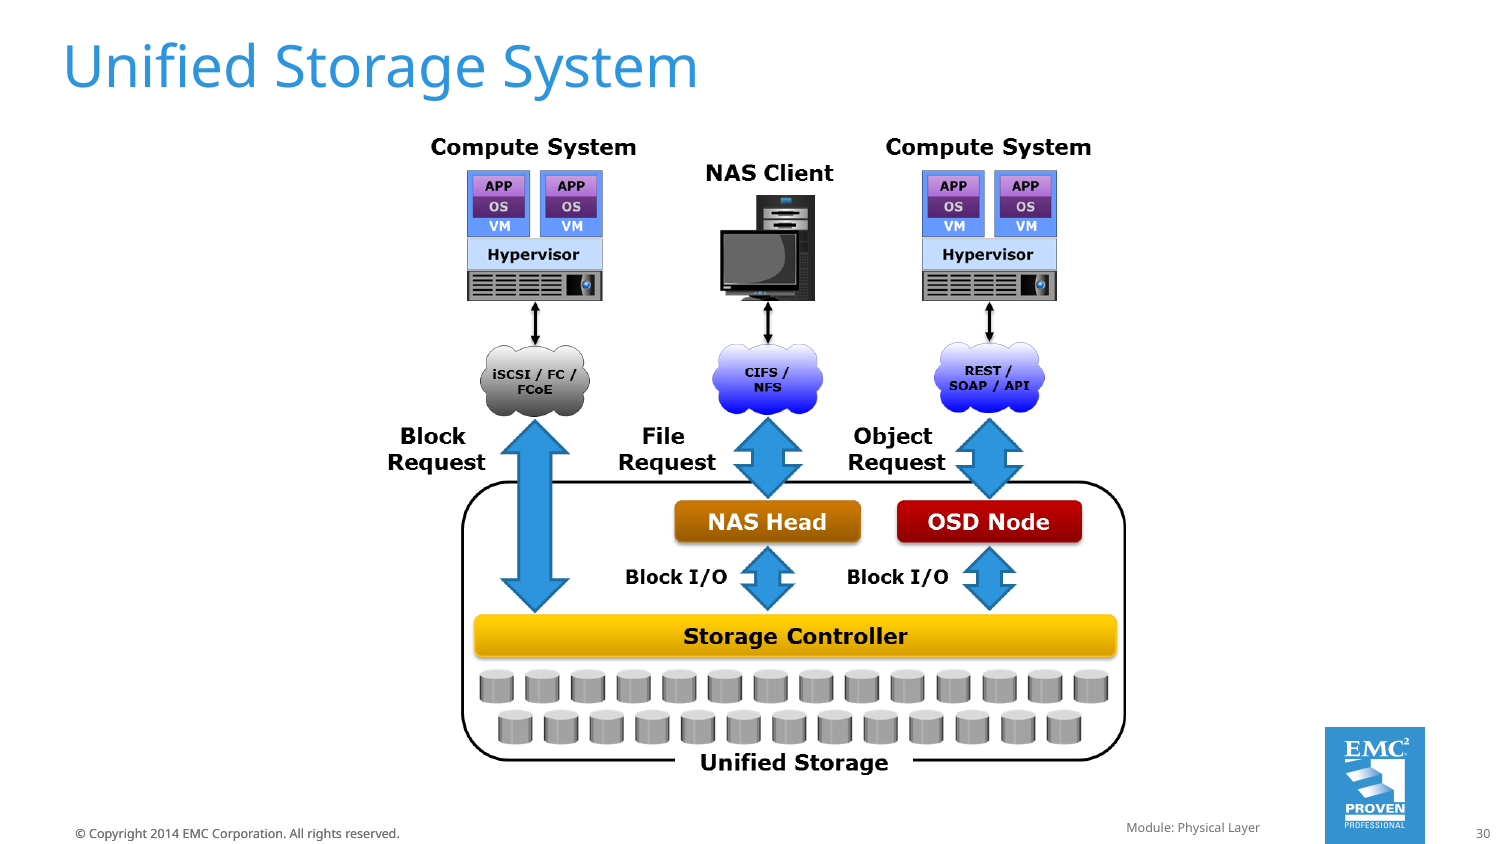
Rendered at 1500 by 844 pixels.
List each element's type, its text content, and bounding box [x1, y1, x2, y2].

picture [1325, 727, 1425, 844]
title Unified Storage System [62, 37, 1450, 113]
footer Module: Physical Layer [425, 812, 1275, 835]
picture [374, 125, 1126, 789]
